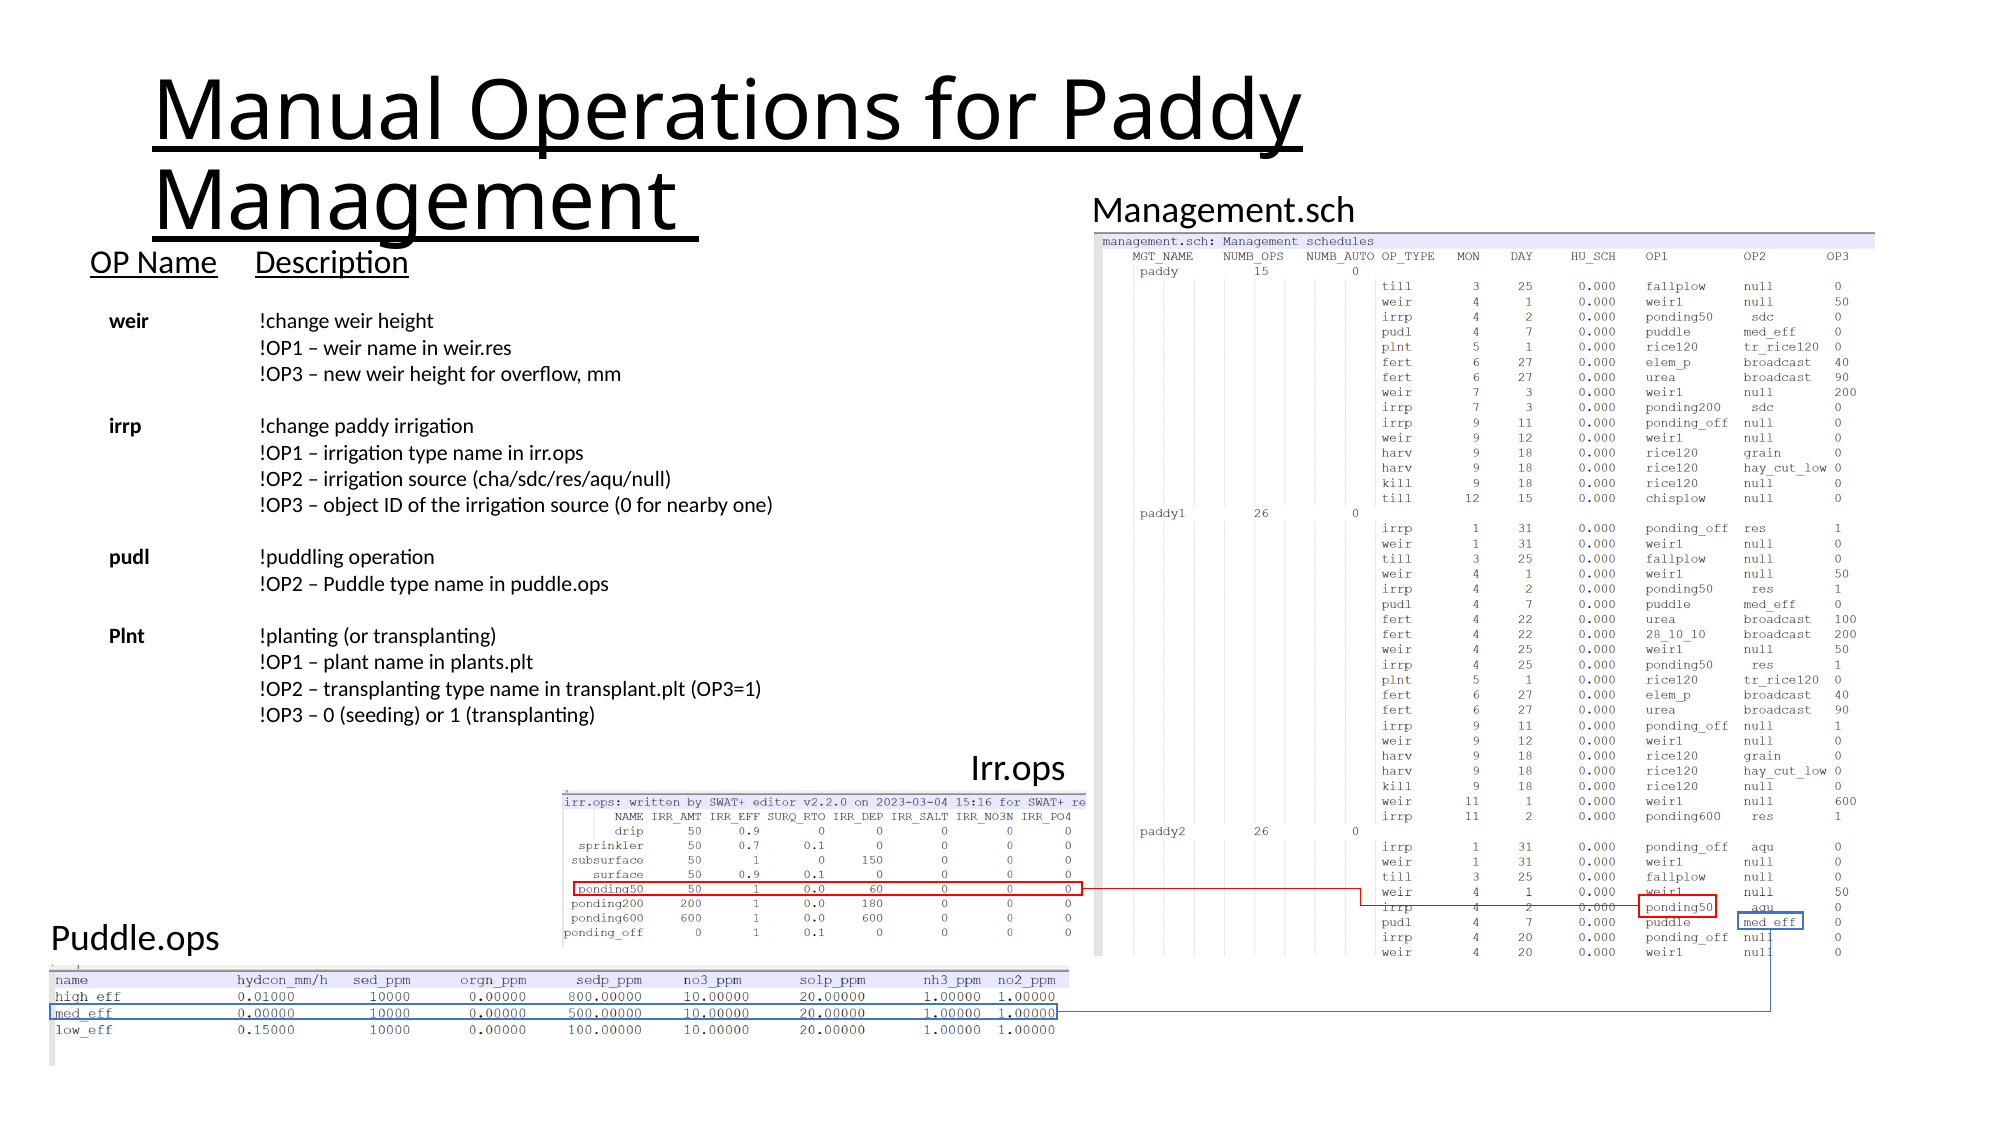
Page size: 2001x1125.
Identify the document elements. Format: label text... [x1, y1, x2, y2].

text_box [1056, 929, 1771, 1012]
picture [49, 965, 1069, 1066]
title Manual Operations for Paddy Management [137, 59, 1863, 278]
text_box OP Name Description [75, 233, 838, 288]
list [1094, 232, 1875, 956]
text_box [1081, 888, 1640, 906]
text_box Management.sch [1077, 177, 1426, 238]
text_box weir !change weir height !OP1 – weir name in weir.res !OP3 – new weir height for overflow, mm irrp !change paddy irrigation !OP1 – irrigation type name in irr.ops !OP2 – irrigation source (cha/sdc/res/aqu/null) !OP3 – object ID of the irrigation source (0 for nearby one) pudl !puddling operation !OP2 – Puddle type name in puddle.ops Plnt !planting (or transplanting) !OP1 – plant name in plants.plt !OP2 – transplanting type name in transplant.plt (OP3=1) !OP3 – 0 (seeding) or 1 (transplanting) [94, 299, 838, 761]
text_box Irr.ops [955, 735, 1083, 790]
text_box Puddle.ops [36, 905, 307, 965]
picture [562, 790, 1086, 947]
